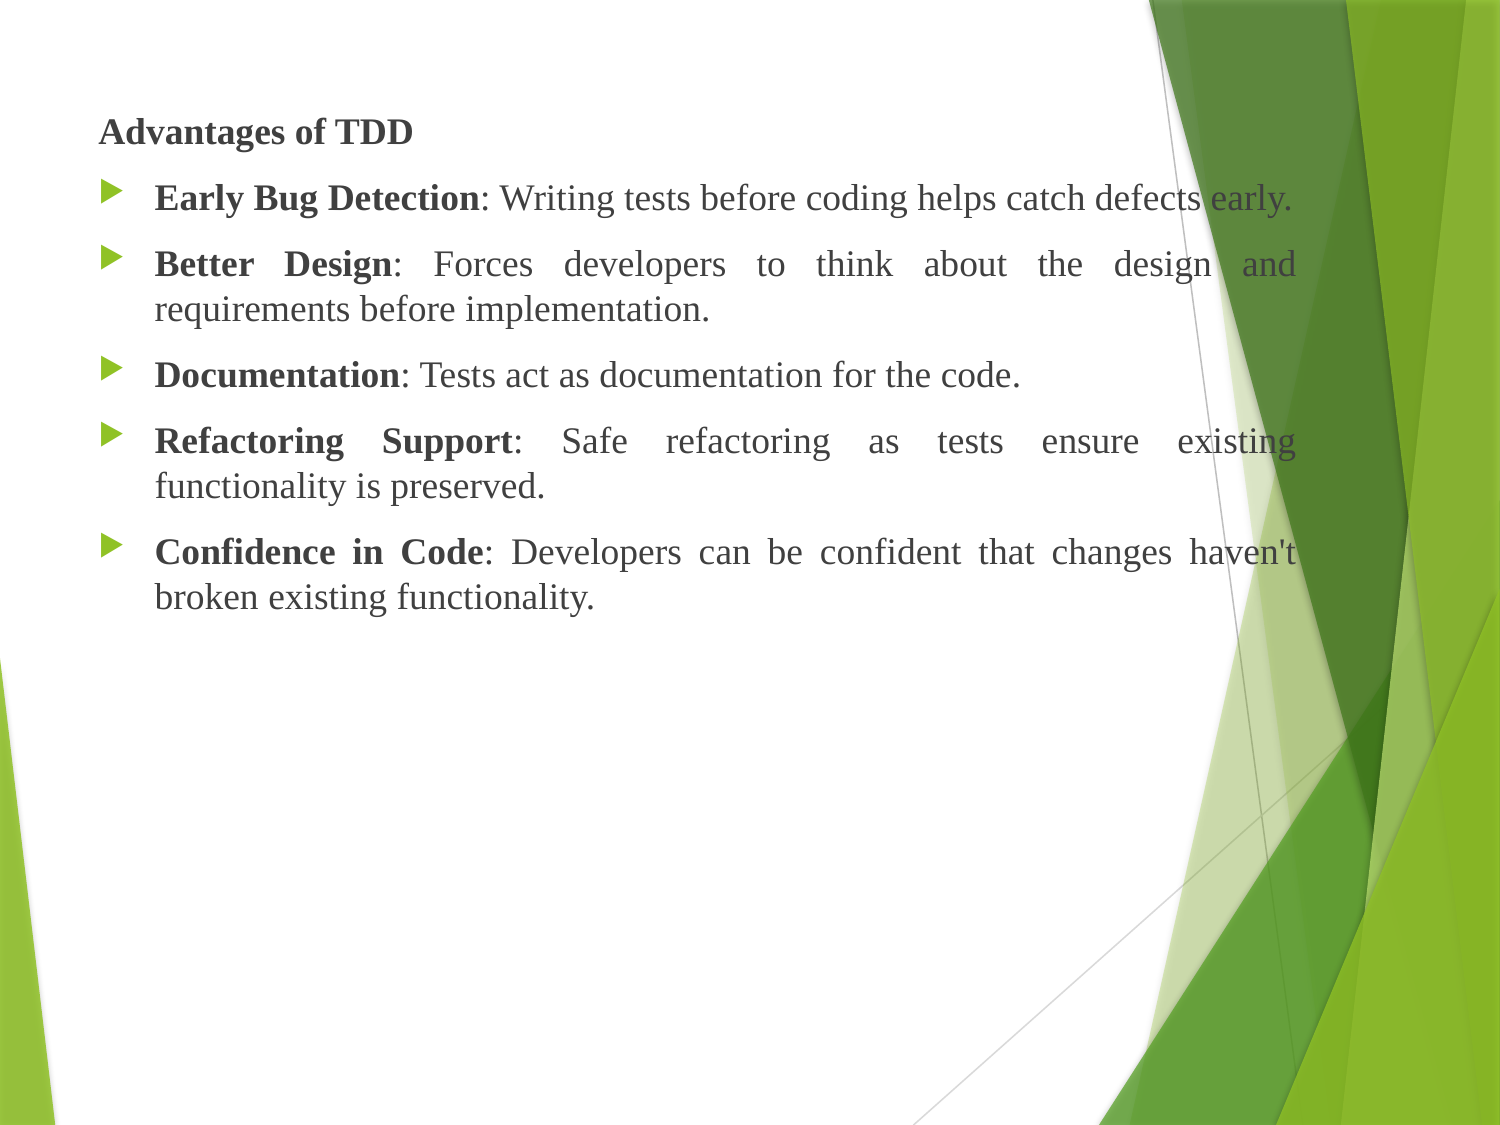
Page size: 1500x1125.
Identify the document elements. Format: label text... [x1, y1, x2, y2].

list Advantages of TDD Early Bug Detection: Writing tests before coding helps catch defects early. Better Design: Forces developers to think about the design and requirements before implementation. Documentation: Tests act as documentation for the code. Refactoring Support: Safe refactoring as tests ensure existing functionality is preserved. Confidence in Code: Developers can be confident that changes haven't broken existing functionality. [83, 99, 1313, 991]
